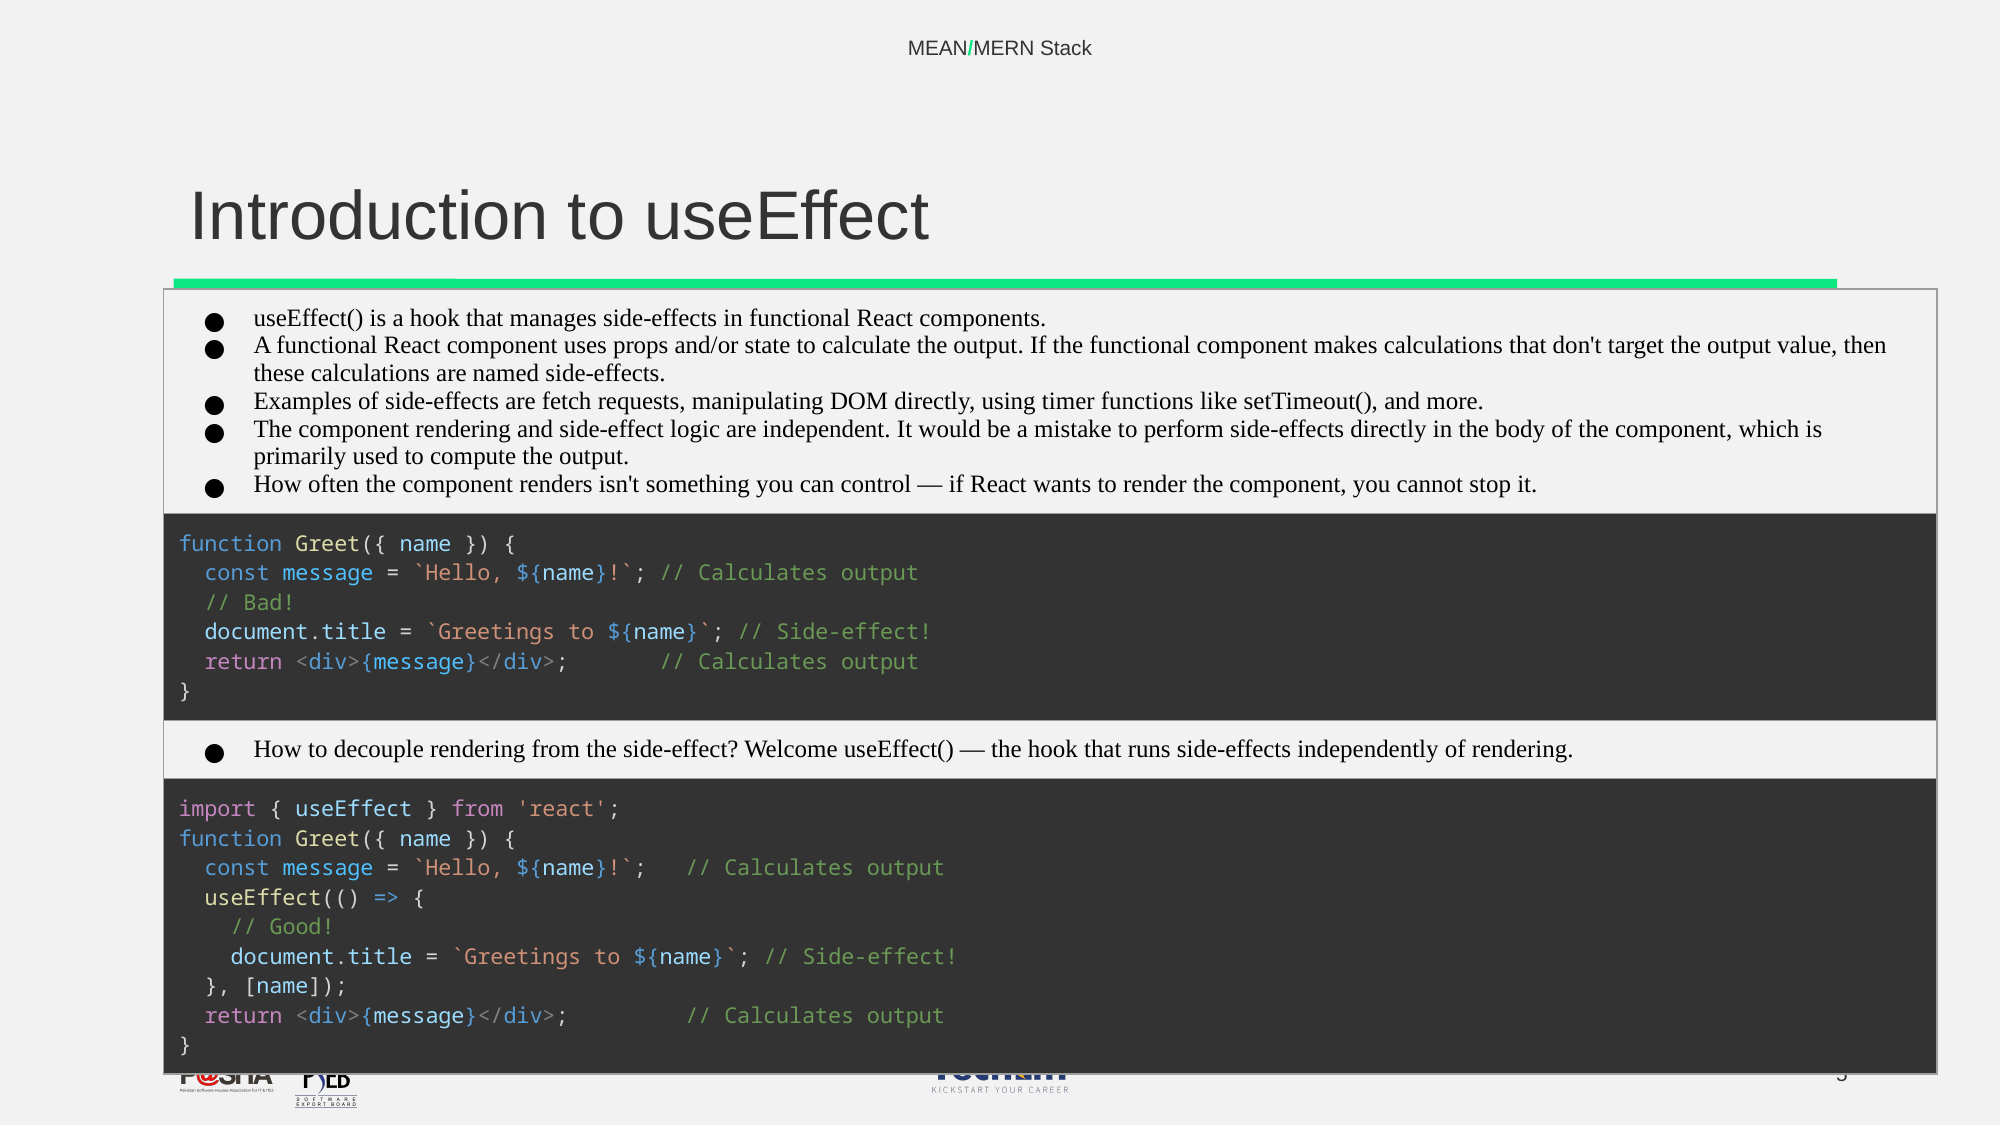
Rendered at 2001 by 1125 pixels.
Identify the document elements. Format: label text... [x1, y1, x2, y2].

picture [932, 1075, 1068, 1093]
table_cell import { useEffect } from 'react'; function Greet({ name }) { const message = `Hello, ${name}!`; // Calculates output useEffect(() => { // Good! document.title = `Greetings to ${name}`; // Side-effect! }, [name]); return <div>{message}</div>; // Calculates output } [164, 779, 1936, 1073]
title Introduction to useEffect [174, 159, 1825, 262]
table_cell function Greet({ name }) { const message = `Hello, ${name}!`; // Calculates output // Bad! document.title = `Greetings to ${name}`; // Side-effect! return <div>{message}</div>; // Calculates output } [164, 514, 1936, 720]
table_header useEffect() is a hook that manages side-effects in functional React components. A functional React component uses props and/or state to calculate the output. If the functional component makes calculations that don't target the output value, then these calculations are named side-effects. Examples of side-effects are fetch requests, manipulating DOM directly, using timer functions like setTimeout(), and more. The component rendering and side-effect logic are independent. It would be a mistake to perform side-effects directly in the body of the component, which is primarily used to compute the output. How often the component renders isn't something you can control — if React wants to render the component, you cannot stop it. [164, 290, 1936, 513]
picture [295, 1075, 357, 1108]
picture [180, 1075, 274, 1093]
slide_number ‹#› [1412, 1075, 1863, 1103]
table_cell How to decouple rendering from the side-effect? Welcome useEffect() — the hook that runs side-effects independently of rendering. [164, 721, 1936, 778]
footer MEAN/MERN Stack [662, 17, 1338, 77]
